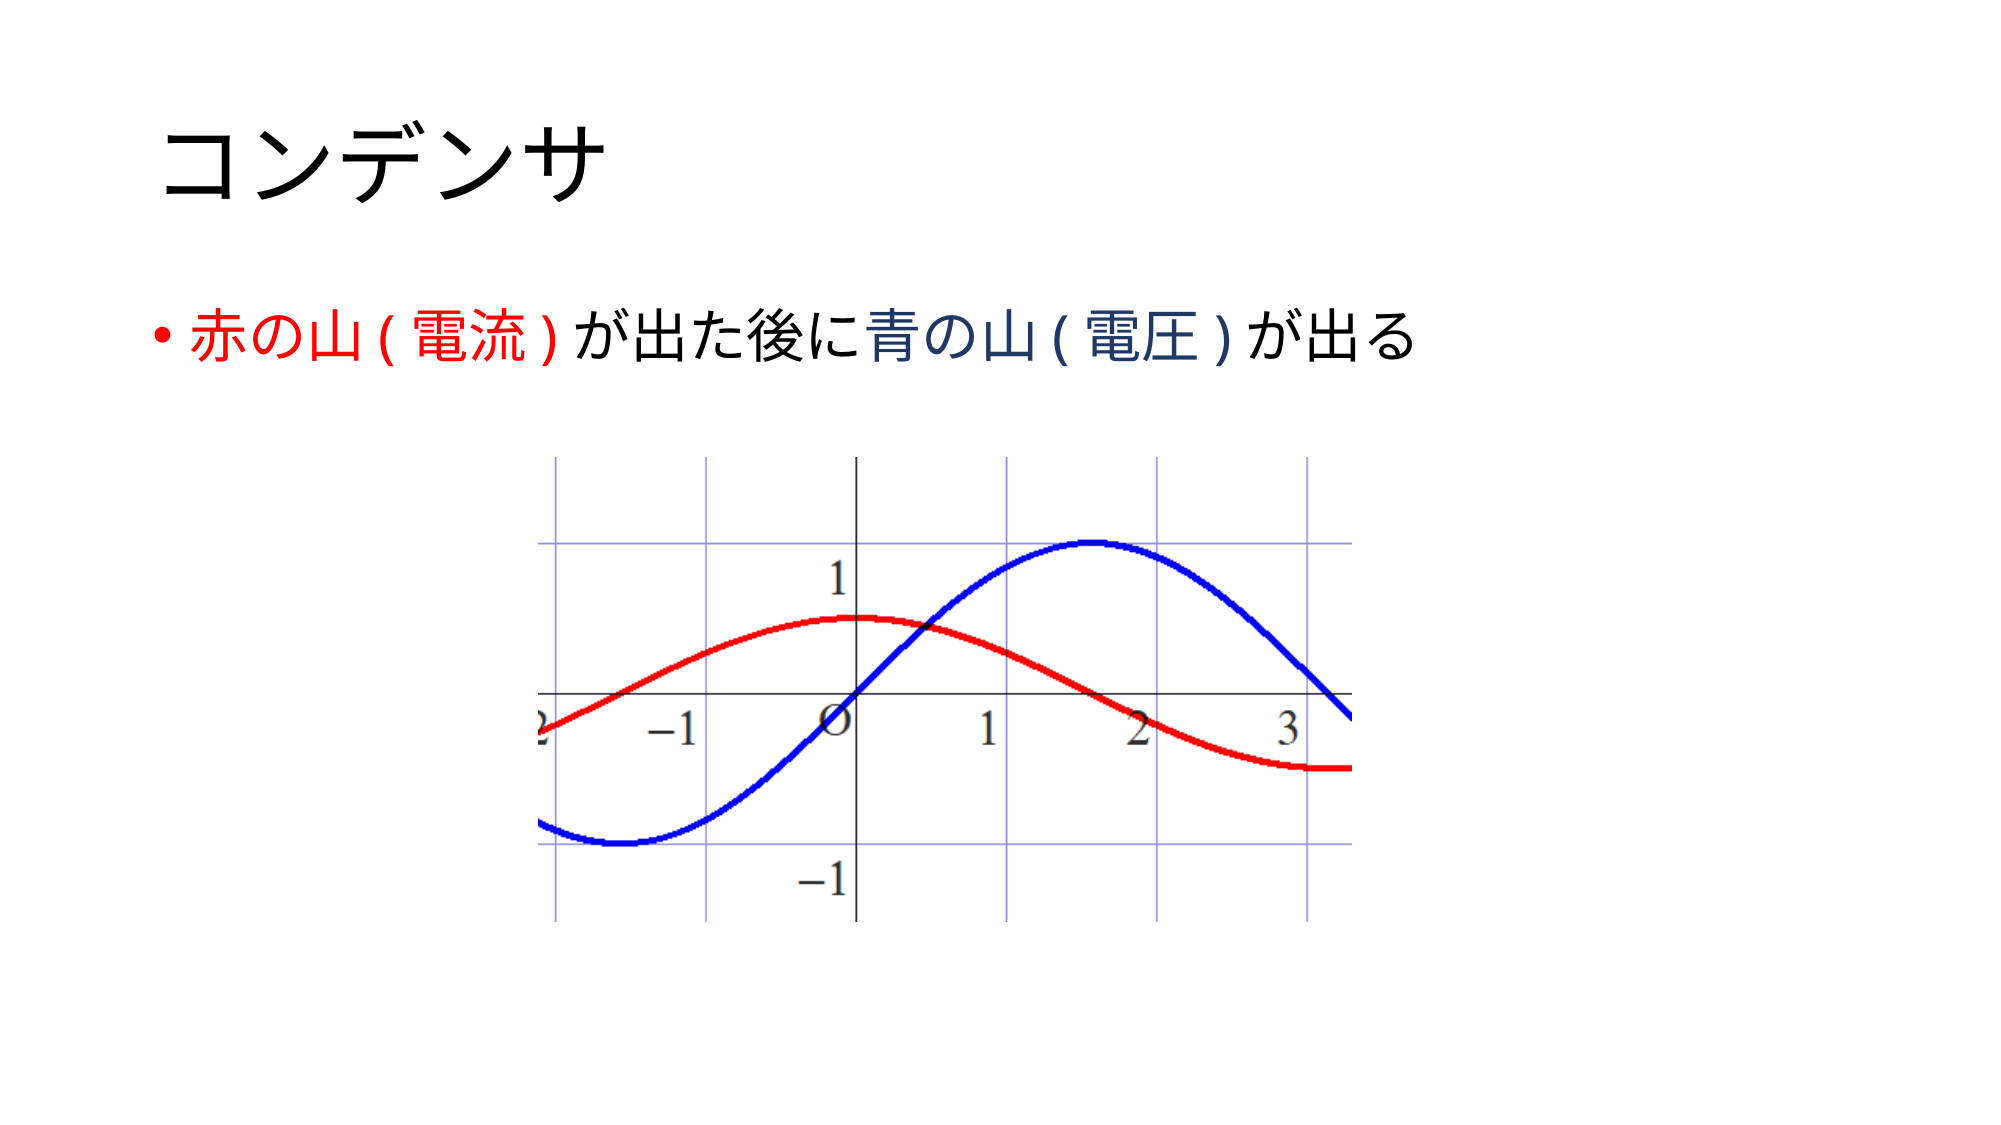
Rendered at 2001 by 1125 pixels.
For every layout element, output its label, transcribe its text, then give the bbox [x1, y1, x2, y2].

picture [538, 457, 1352, 922]
title コンデンサ [137, 59, 1863, 278]
list 赤の山(電流)が出た後に青の山(電圧)が出る [137, 299, 1863, 1014]
